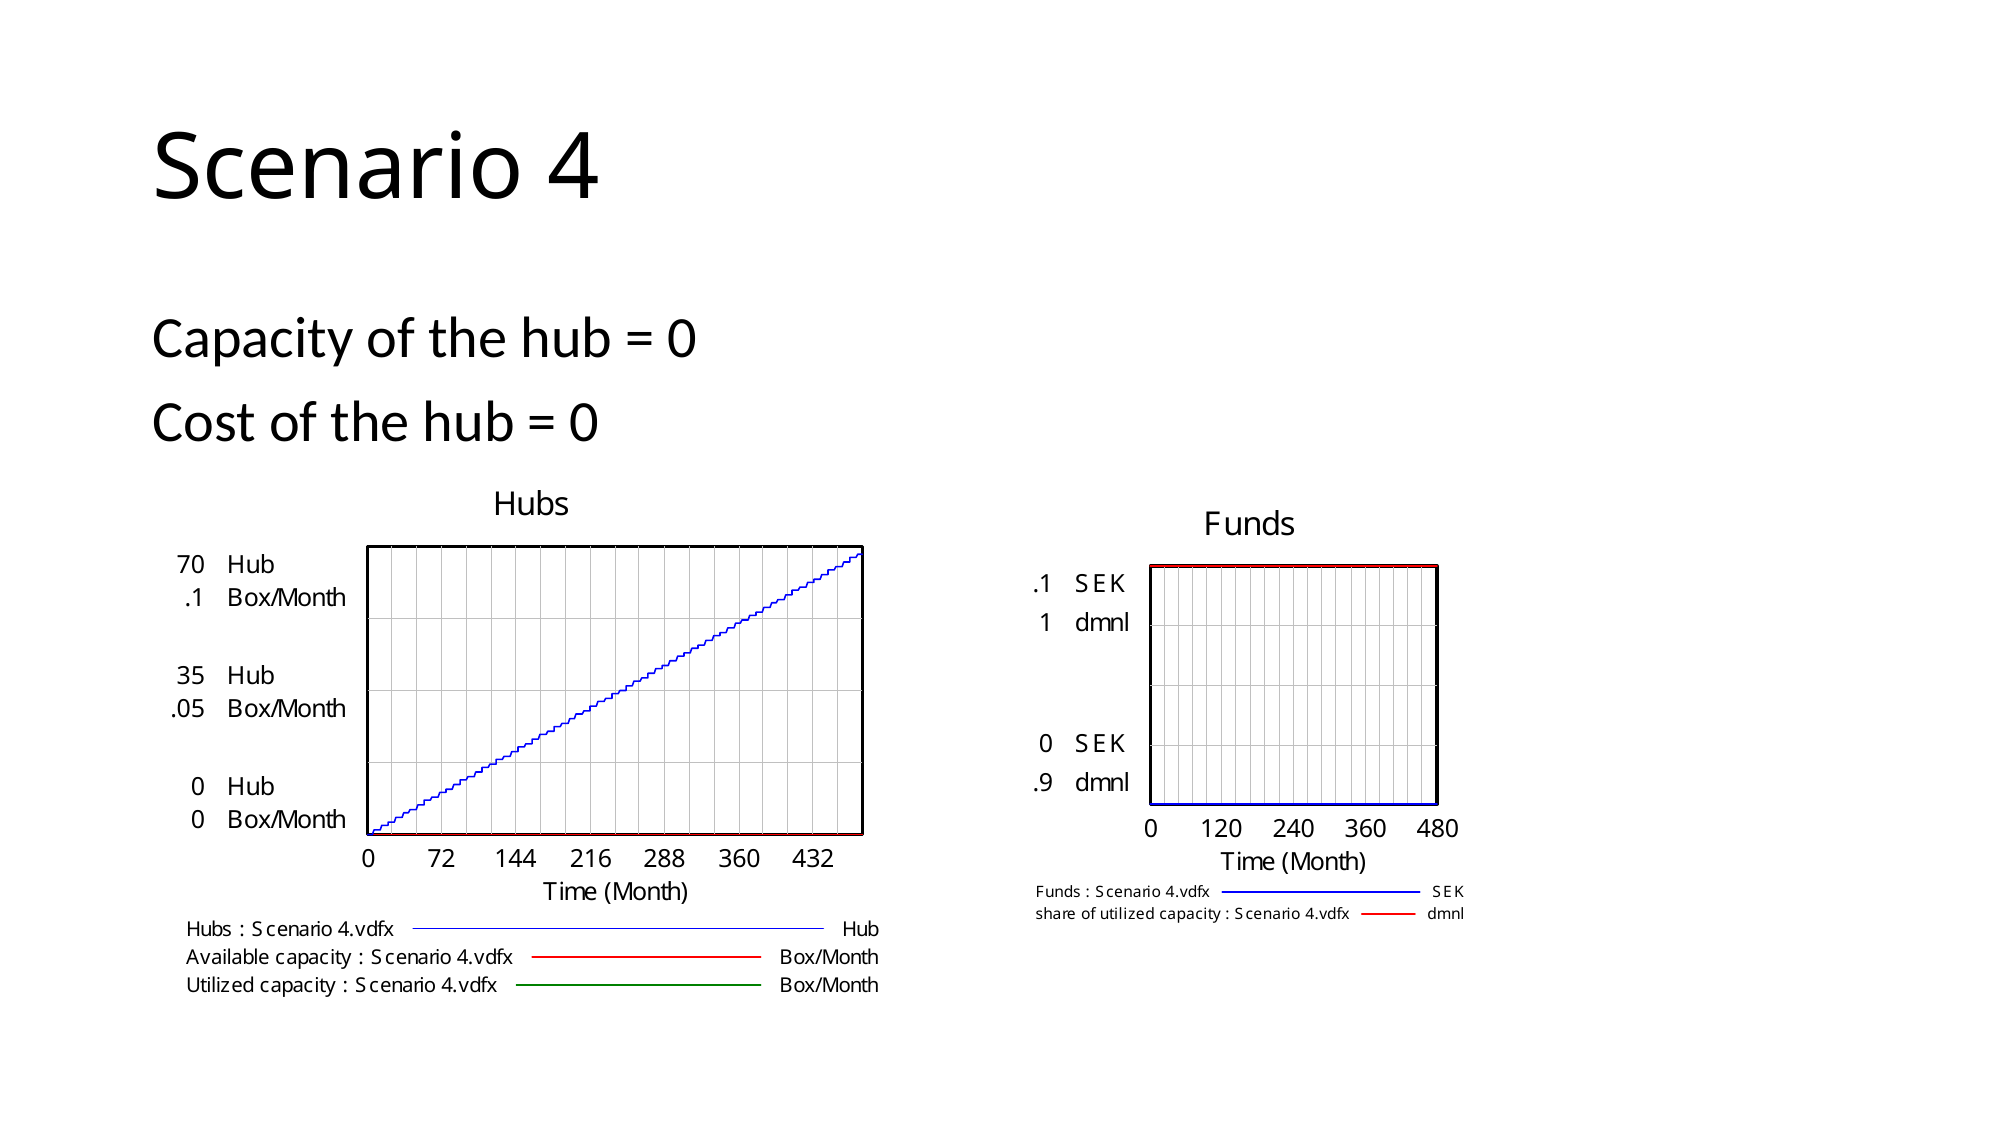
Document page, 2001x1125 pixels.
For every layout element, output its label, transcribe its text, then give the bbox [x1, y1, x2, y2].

picture [148, 458, 916, 1014]
picture [1010, 478, 1491, 936]
list Capacity of the hub = 0 Cost of the hub = 0 [137, 299, 1863, 1014]
title Scenario 4 [137, 59, 1863, 278]
